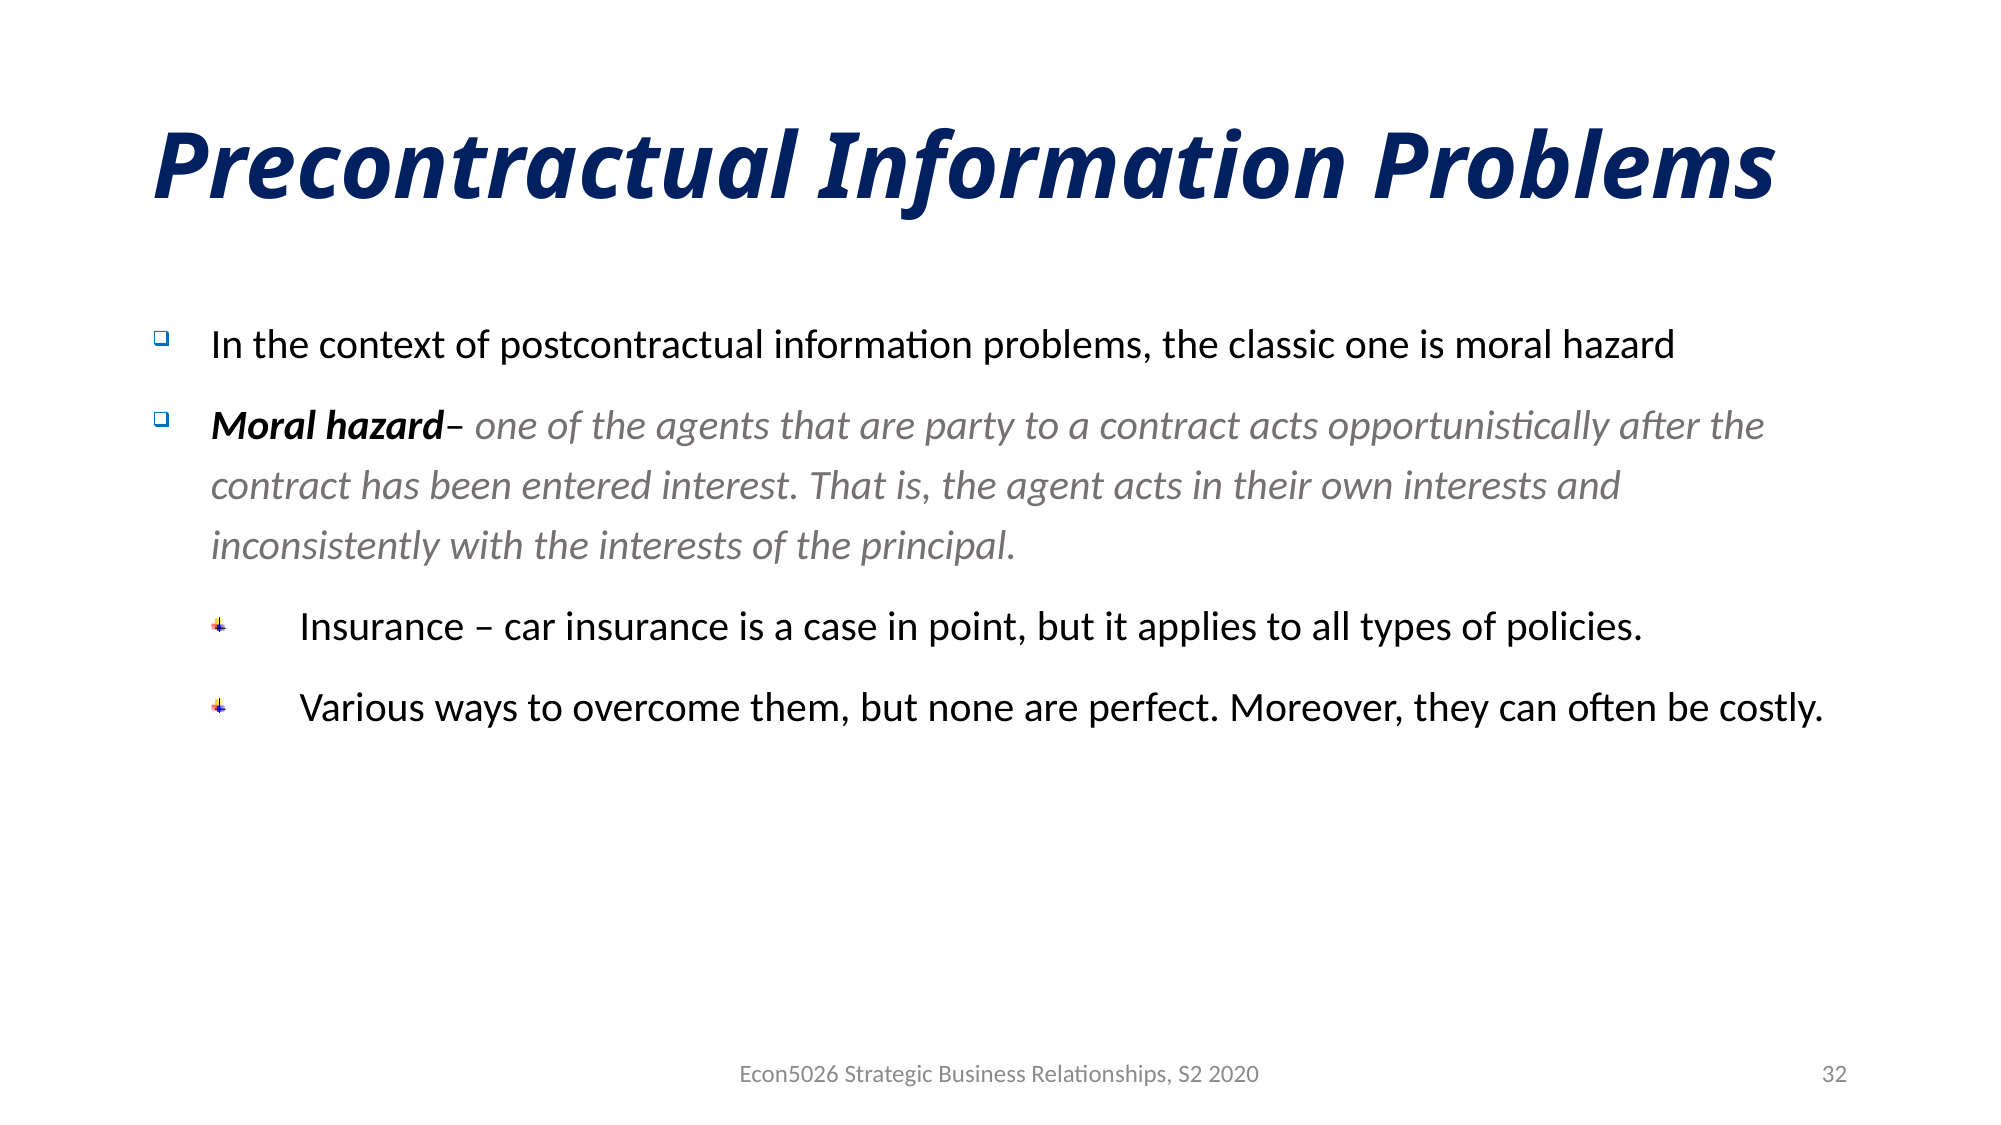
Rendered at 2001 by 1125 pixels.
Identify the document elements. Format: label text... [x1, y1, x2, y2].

slide_number 32 [1412, 1042, 1863, 1103]
picture [211, 616, 226, 632]
footer Econ5026 Strategic Business Relationships, S2 2020 [662, 1042, 1338, 1103]
picture [211, 697, 226, 713]
list In the context of postcontractual information problems, the classic one is moral hazard Moral hazard– one of the agents that are party to a contract acts opportunistically after the contract has been entered interest. That is, the agent acts in their own interests and inconsistently with the interests of the principal. Insurance – car insurance is a case in point, but it applies to all types of policies. Various ways to overcome them, but none are perfect. Moreover, they can often be costly. [137, 299, 1863, 1014]
title Precontractual Information Problems [137, 59, 1863, 278]
